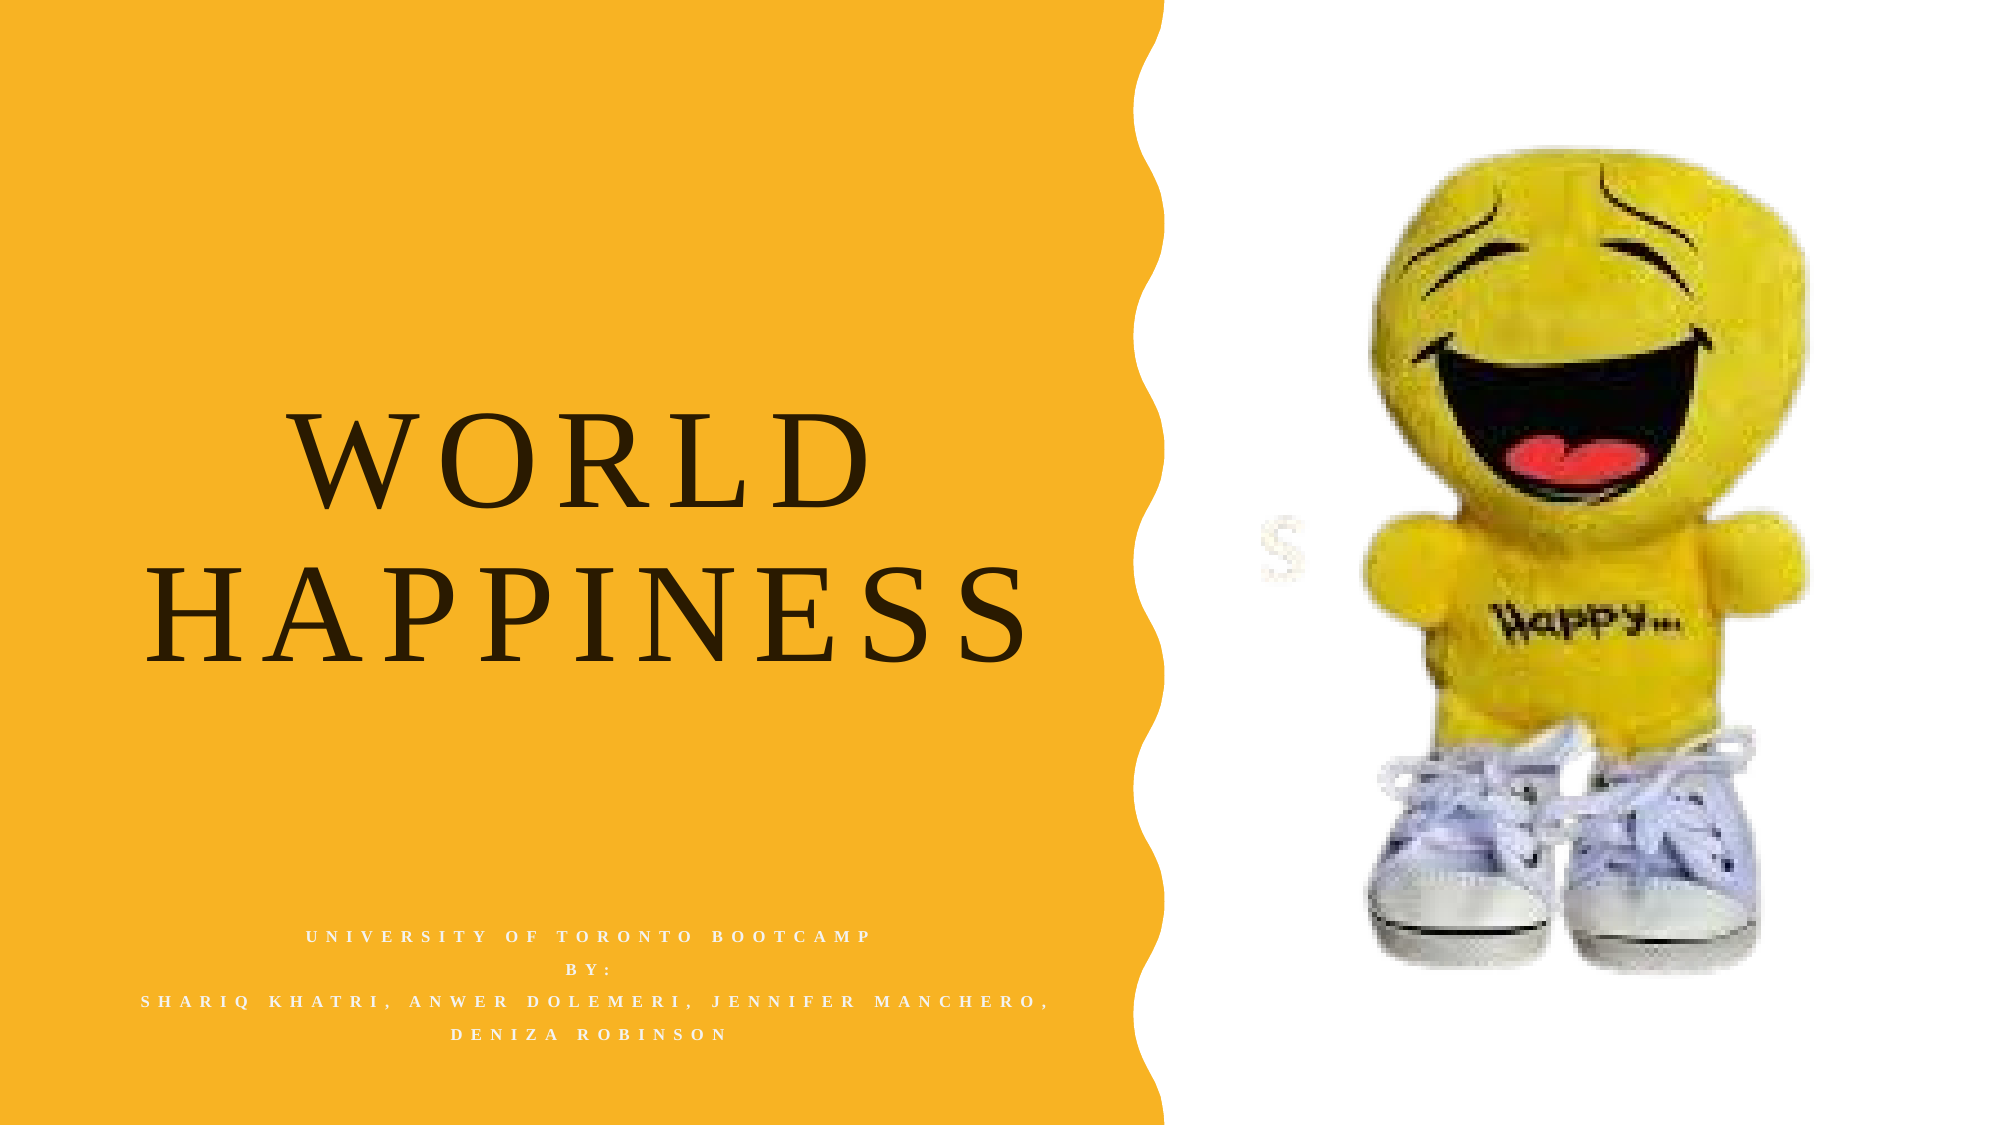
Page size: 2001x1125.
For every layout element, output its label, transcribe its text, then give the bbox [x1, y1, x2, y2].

picture [1261, 105, 1873, 1020]
text_box [1133, 0, 2000, 1125]
text_box [0, 0, 1164, 1125]
title World Happiness [105, 156, 1070, 920]
subtitle University Of Toronto Bootcamp By: Shariq Khatri, Anwer Dolemeri, Jennifer Manchero, Deniza Robinson [105, 920, 1070, 1053]
